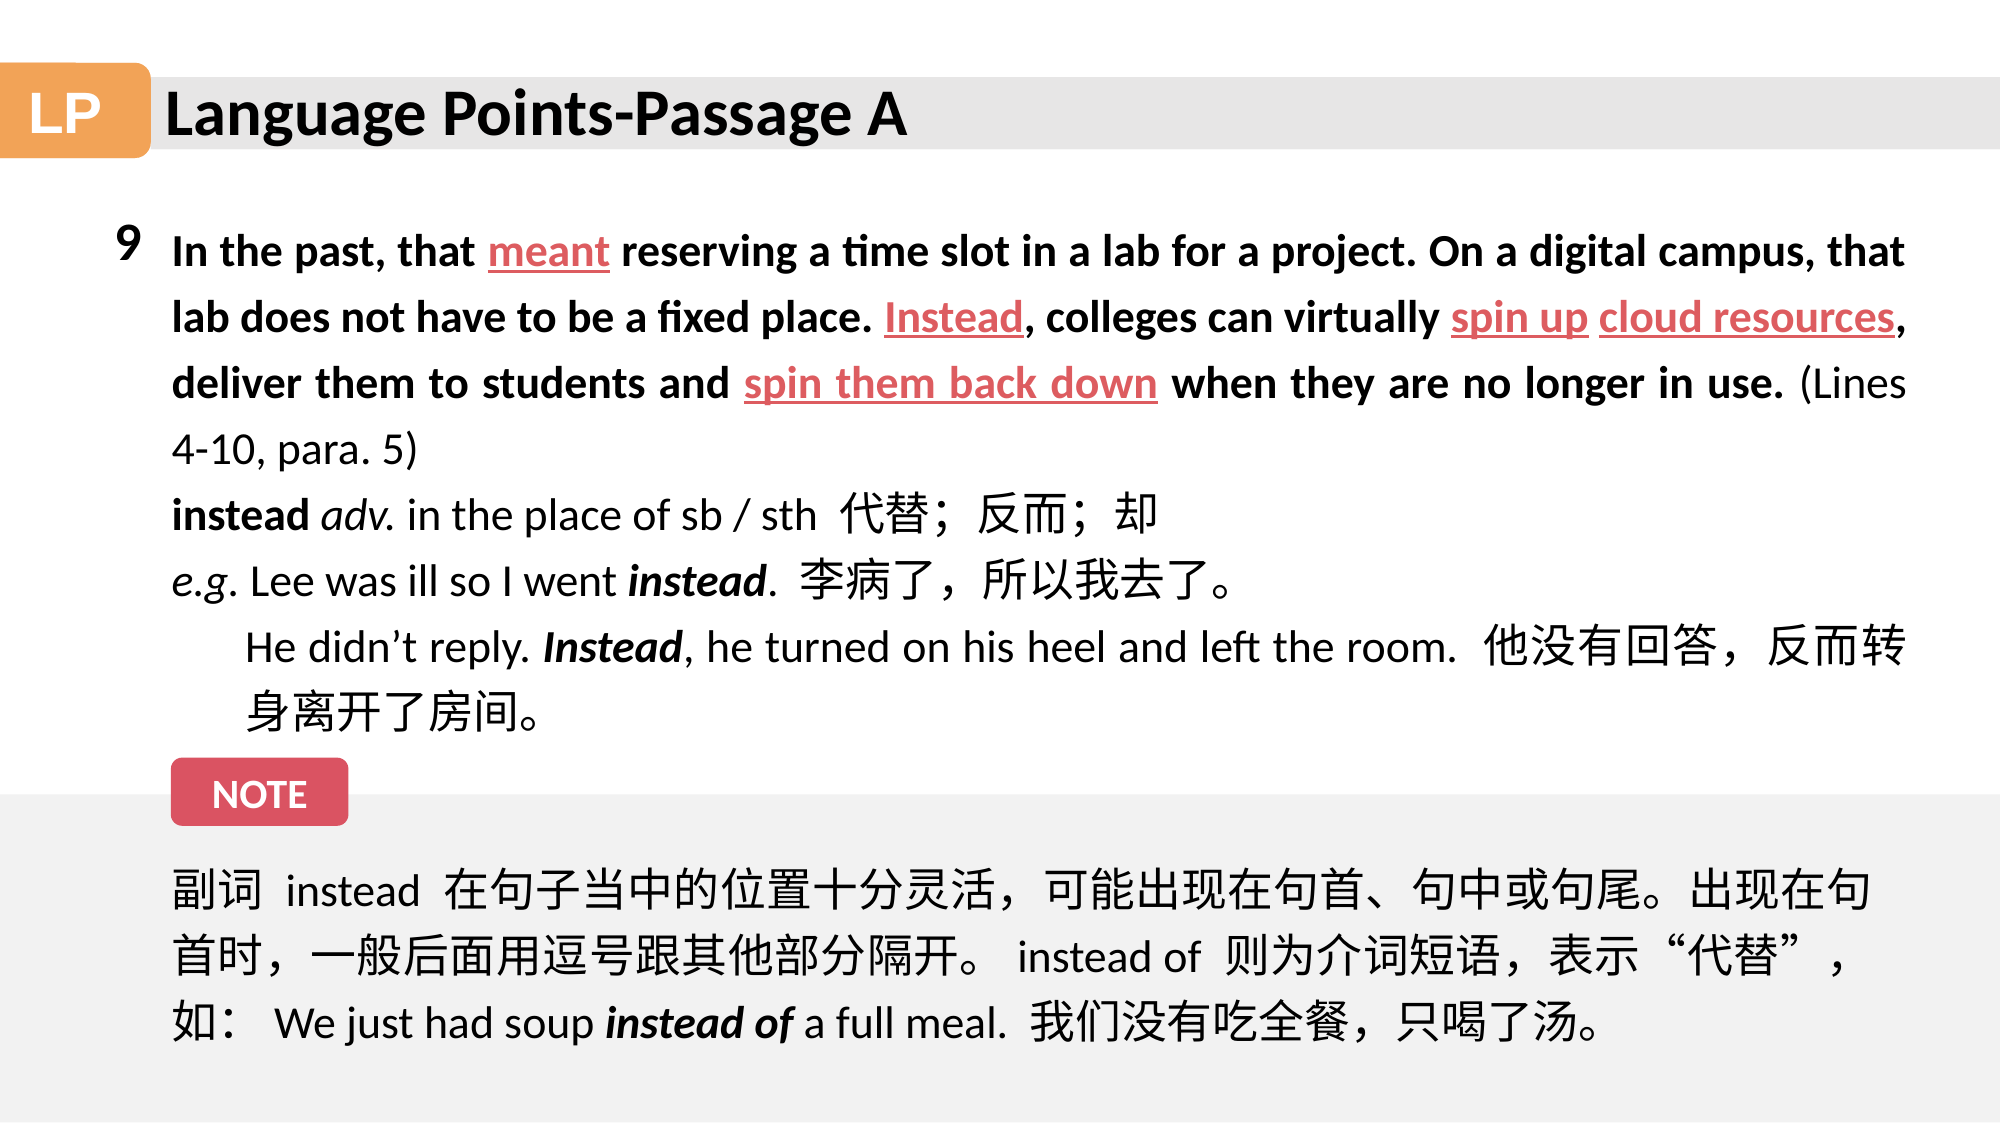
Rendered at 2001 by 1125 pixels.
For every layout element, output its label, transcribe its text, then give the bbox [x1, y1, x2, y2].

text_box 9 [100, 199, 171, 279]
text_box 副词 instead 在句子当中的位置十分灵活，可能出现在句首、句中或句尾。出现在句首时，一般后面用逗号跟其他部分隔开。instead of 则为介词短语，表示“代替”，如：We just had soup instead of a full meal. 我们没有吃全餐，只喝了汤。 [156, 842, 1888, 1055]
text_box NOTE [169, 756, 350, 827]
text_box In the past, that meant reserving a time slot in a lab for a project. On a digital campus, that lab does not have to be a fixed place. Instead, colleges can virtually spin up cloud resources, deliver them to students and spin them back down when they are no longer in use. (Lines 4-10, para. 5) instead adv. in the place of sb / sth 代替；反而；却 e.g. Lee was ill so I went instead. 李病了，所以我去了。 He didn’t reply. Instead, he turned on his heel and left the room. 他没有回答，反而转身离开了房间。 [156, 202, 1922, 745]
text_box Language Points-Passage A [150, 61, 955, 157]
text_box LP [0, 61, 150, 160]
text_box [955, 76, 2000, 150]
text_box [0, 793, 2000, 1123]
